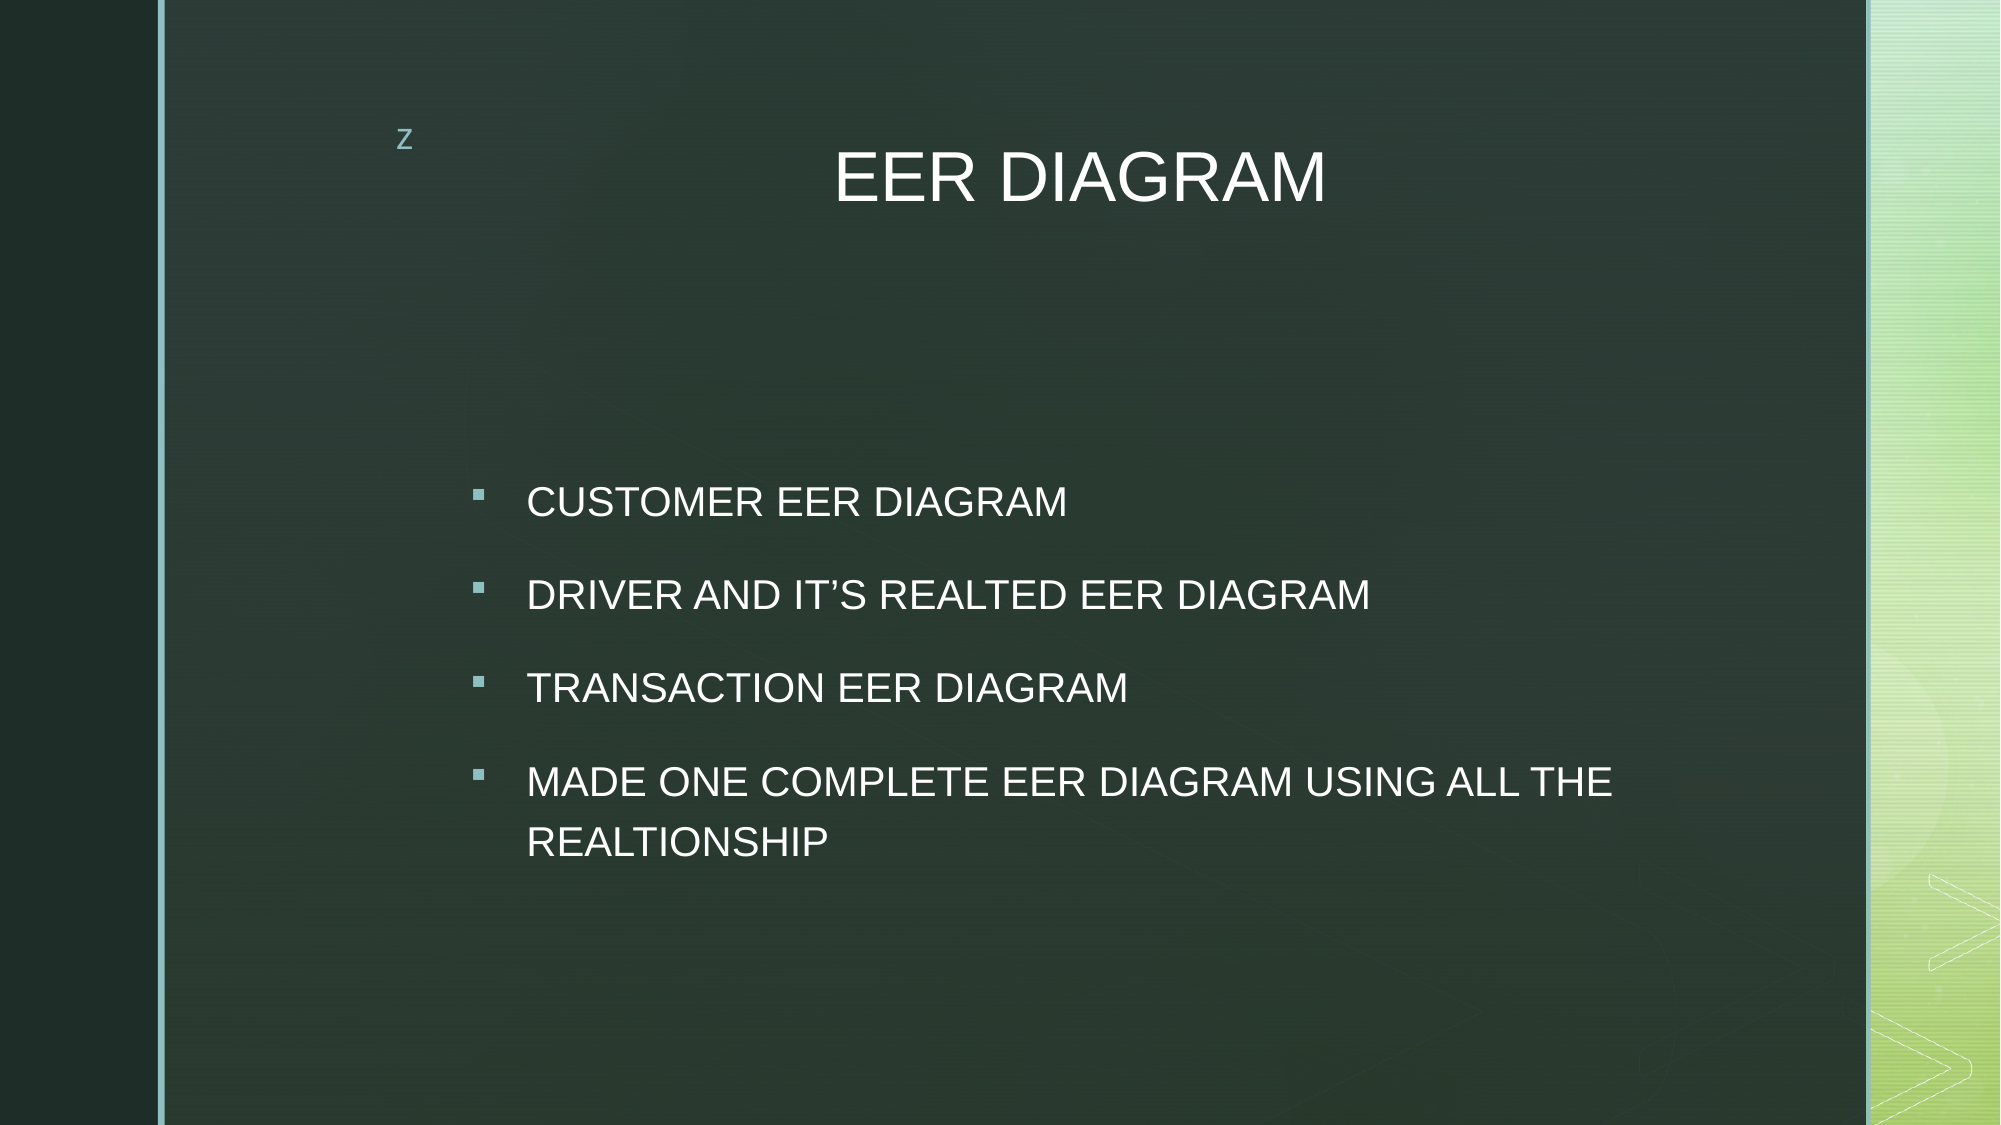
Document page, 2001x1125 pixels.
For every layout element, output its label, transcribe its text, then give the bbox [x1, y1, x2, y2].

list CUSTOMER EER DIAGRAM DRIVER AND IT’S REALTED EER DIAGRAM TRANSACTION EER DIAGRAM MADE ONE COMPLETE EER DIAGRAM USING ALL THE REALTIONSHIP [454, 336, 1734, 993]
title EER DIAGRAM [428, 132, 1734, 310]
picture [1871, 0, 2001, 1125]
